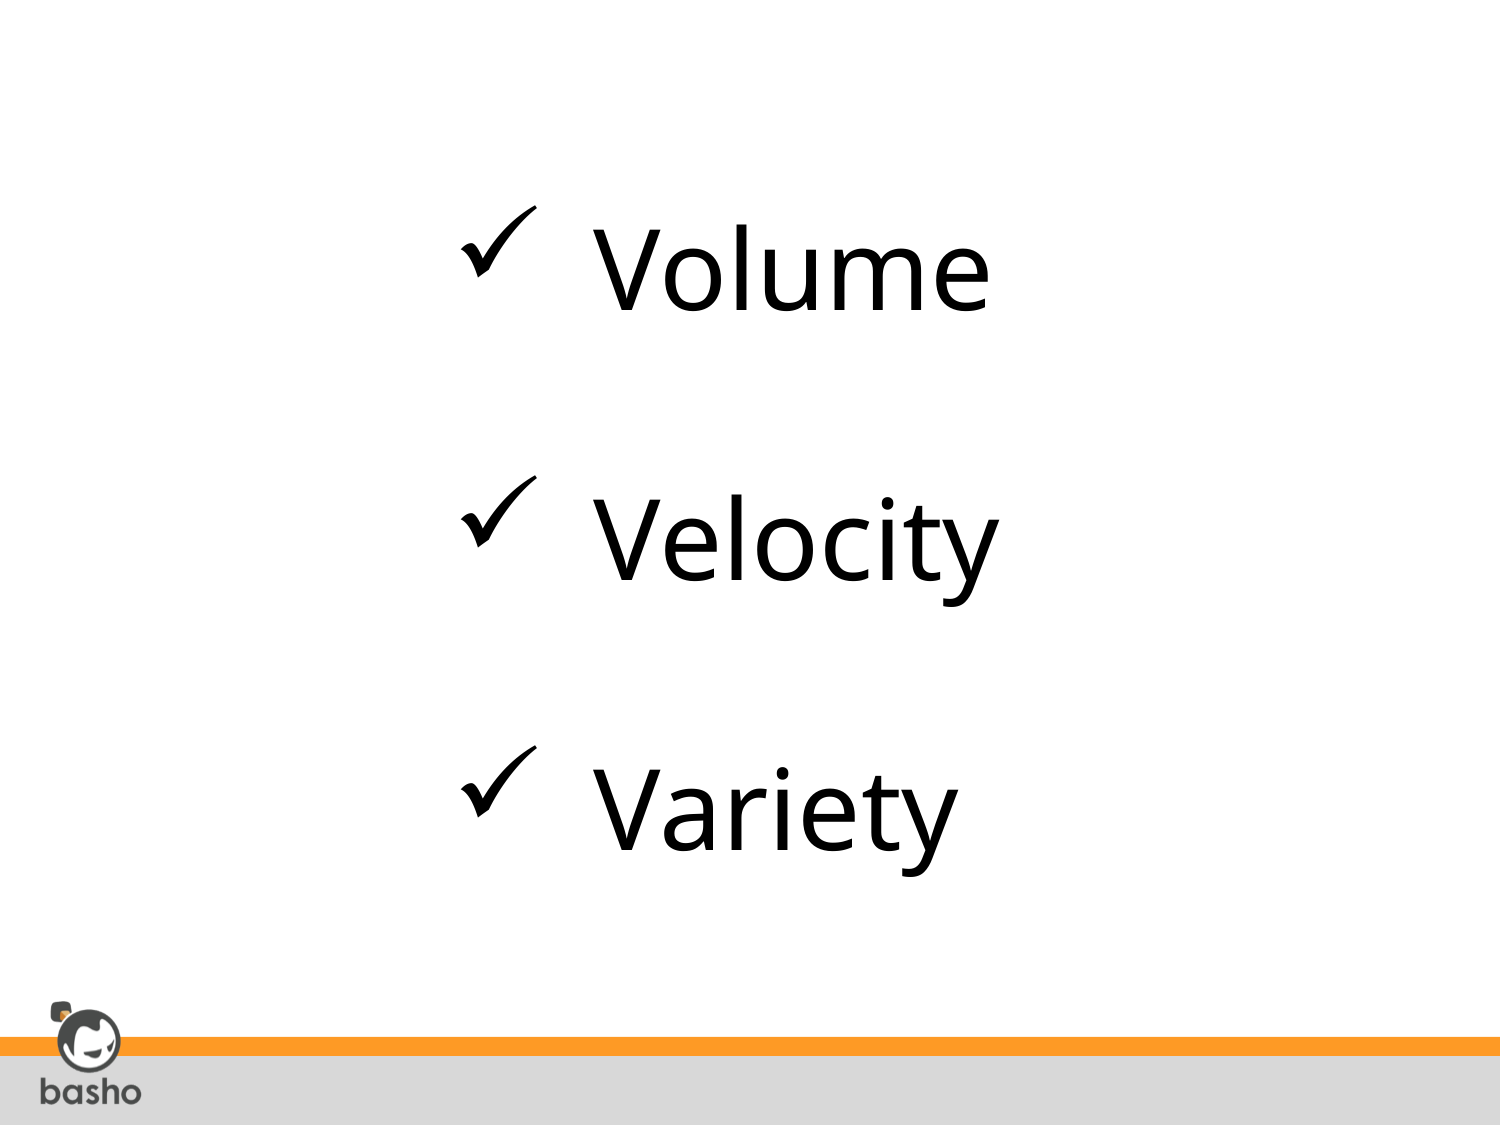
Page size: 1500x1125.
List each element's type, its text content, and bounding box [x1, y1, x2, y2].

text_box Volume Velocity Variety [437, 190, 1313, 881]
picture [38, 1001, 144, 1115]
